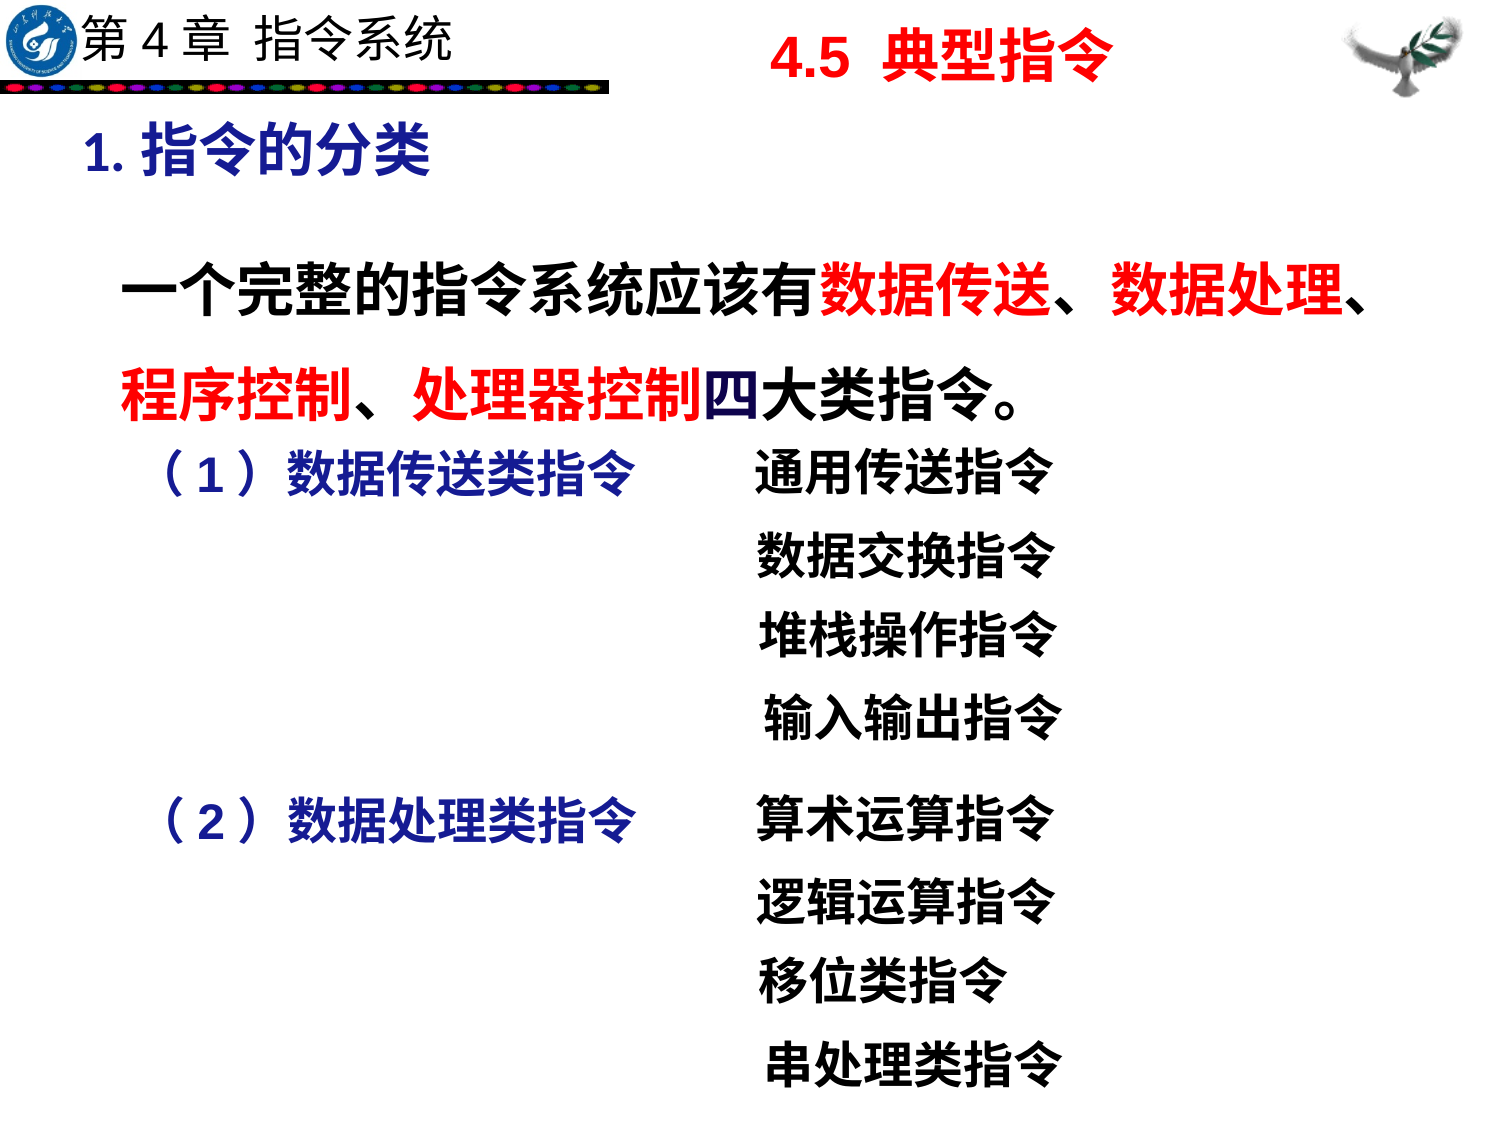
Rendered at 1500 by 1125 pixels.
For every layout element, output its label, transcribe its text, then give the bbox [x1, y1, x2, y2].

text_box 一个完整的指令系统应该有数据传送、数据处理、程序控制、处理器控制四大类指令。 [105, 210, 1453, 436]
text_box 1.指令的分类 [66, 105, 447, 191]
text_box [737, 779, 1082, 1102]
text_box （1）数据传送类指令 [119, 435, 651, 511]
text_box 4.5 典型指令 [755, 11, 1130, 97]
picture [0, 0, 609, 94]
picture [1312, 0, 1500, 134]
text_box （2）数据处理类指令 [120, 781, 653, 857]
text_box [737, 433, 1082, 756]
